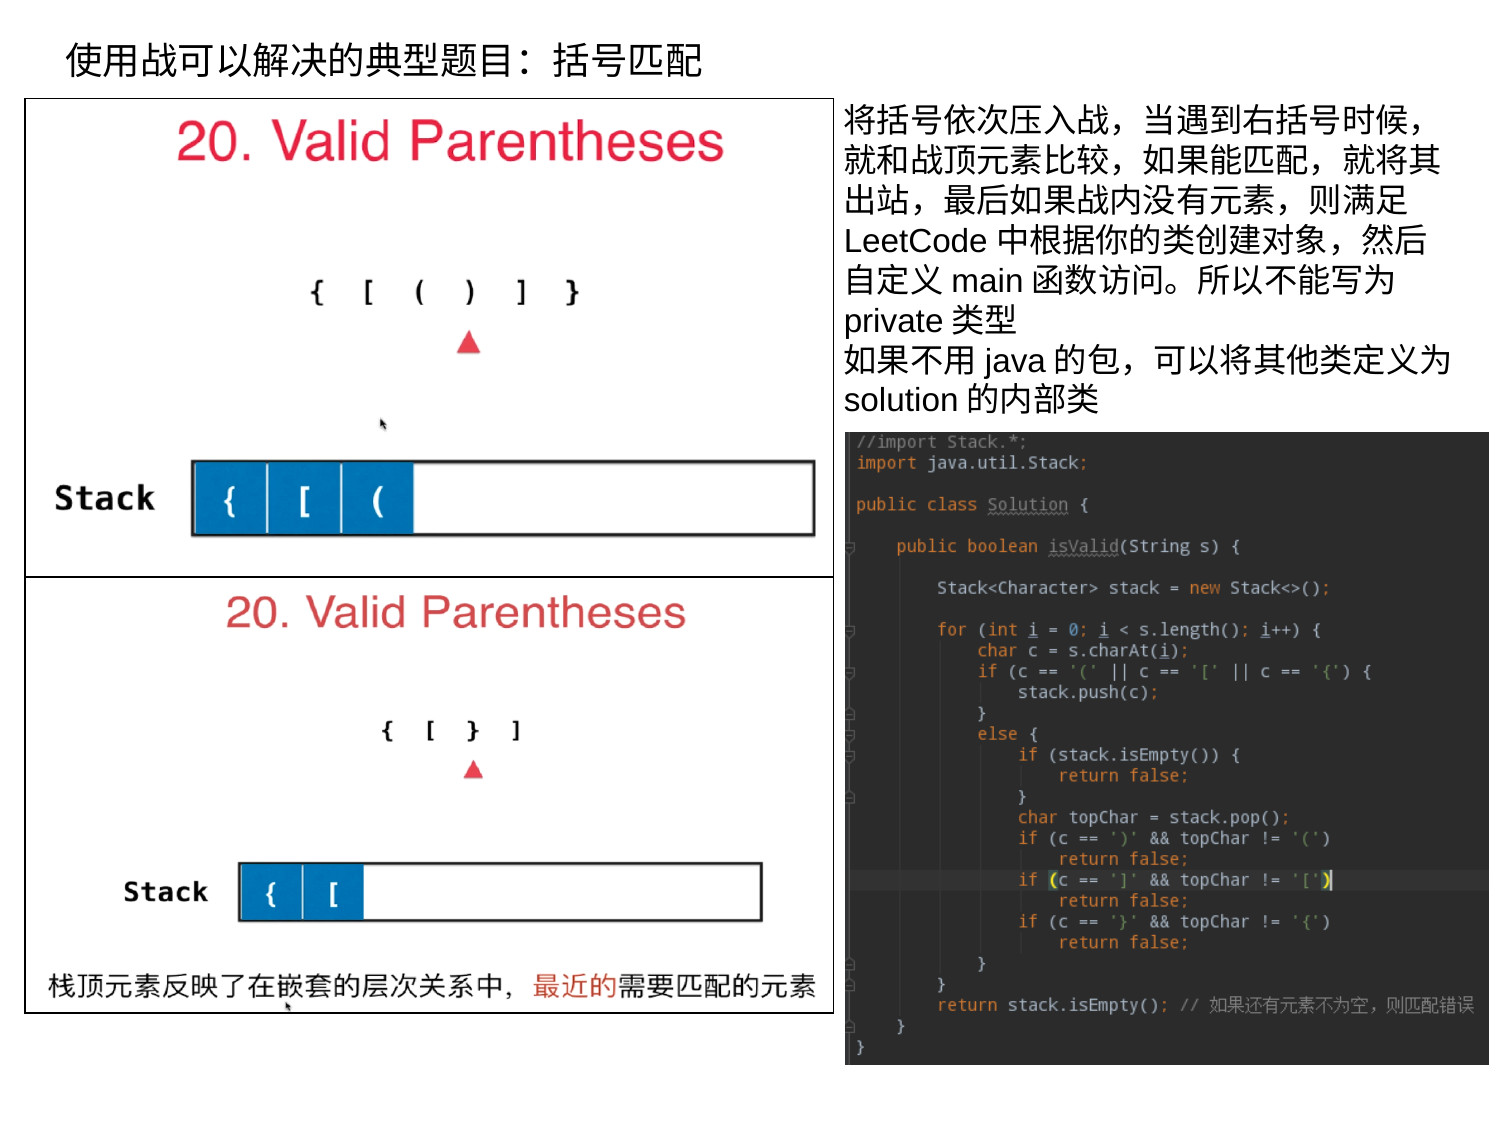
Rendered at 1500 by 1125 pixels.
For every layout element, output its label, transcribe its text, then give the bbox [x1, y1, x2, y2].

picture [844, 432, 1489, 1065]
title 使用战可以解决的典型题目：括号匹配 [64, 30, 1415, 88]
text_box 将括号依次压入战，当遇到右括号时候，就和战顶元素比较，如果能匹配，就将其出站，最后如果战内没有元素，则满足 LeetCode中根据你的类创建对象，然后自定义main函数访问。所以不能写为private类型 如果不用java的包，可以将其他类定义为solution的内部类 [843, 99, 1460, 421]
picture [25, 98, 833, 1013]
